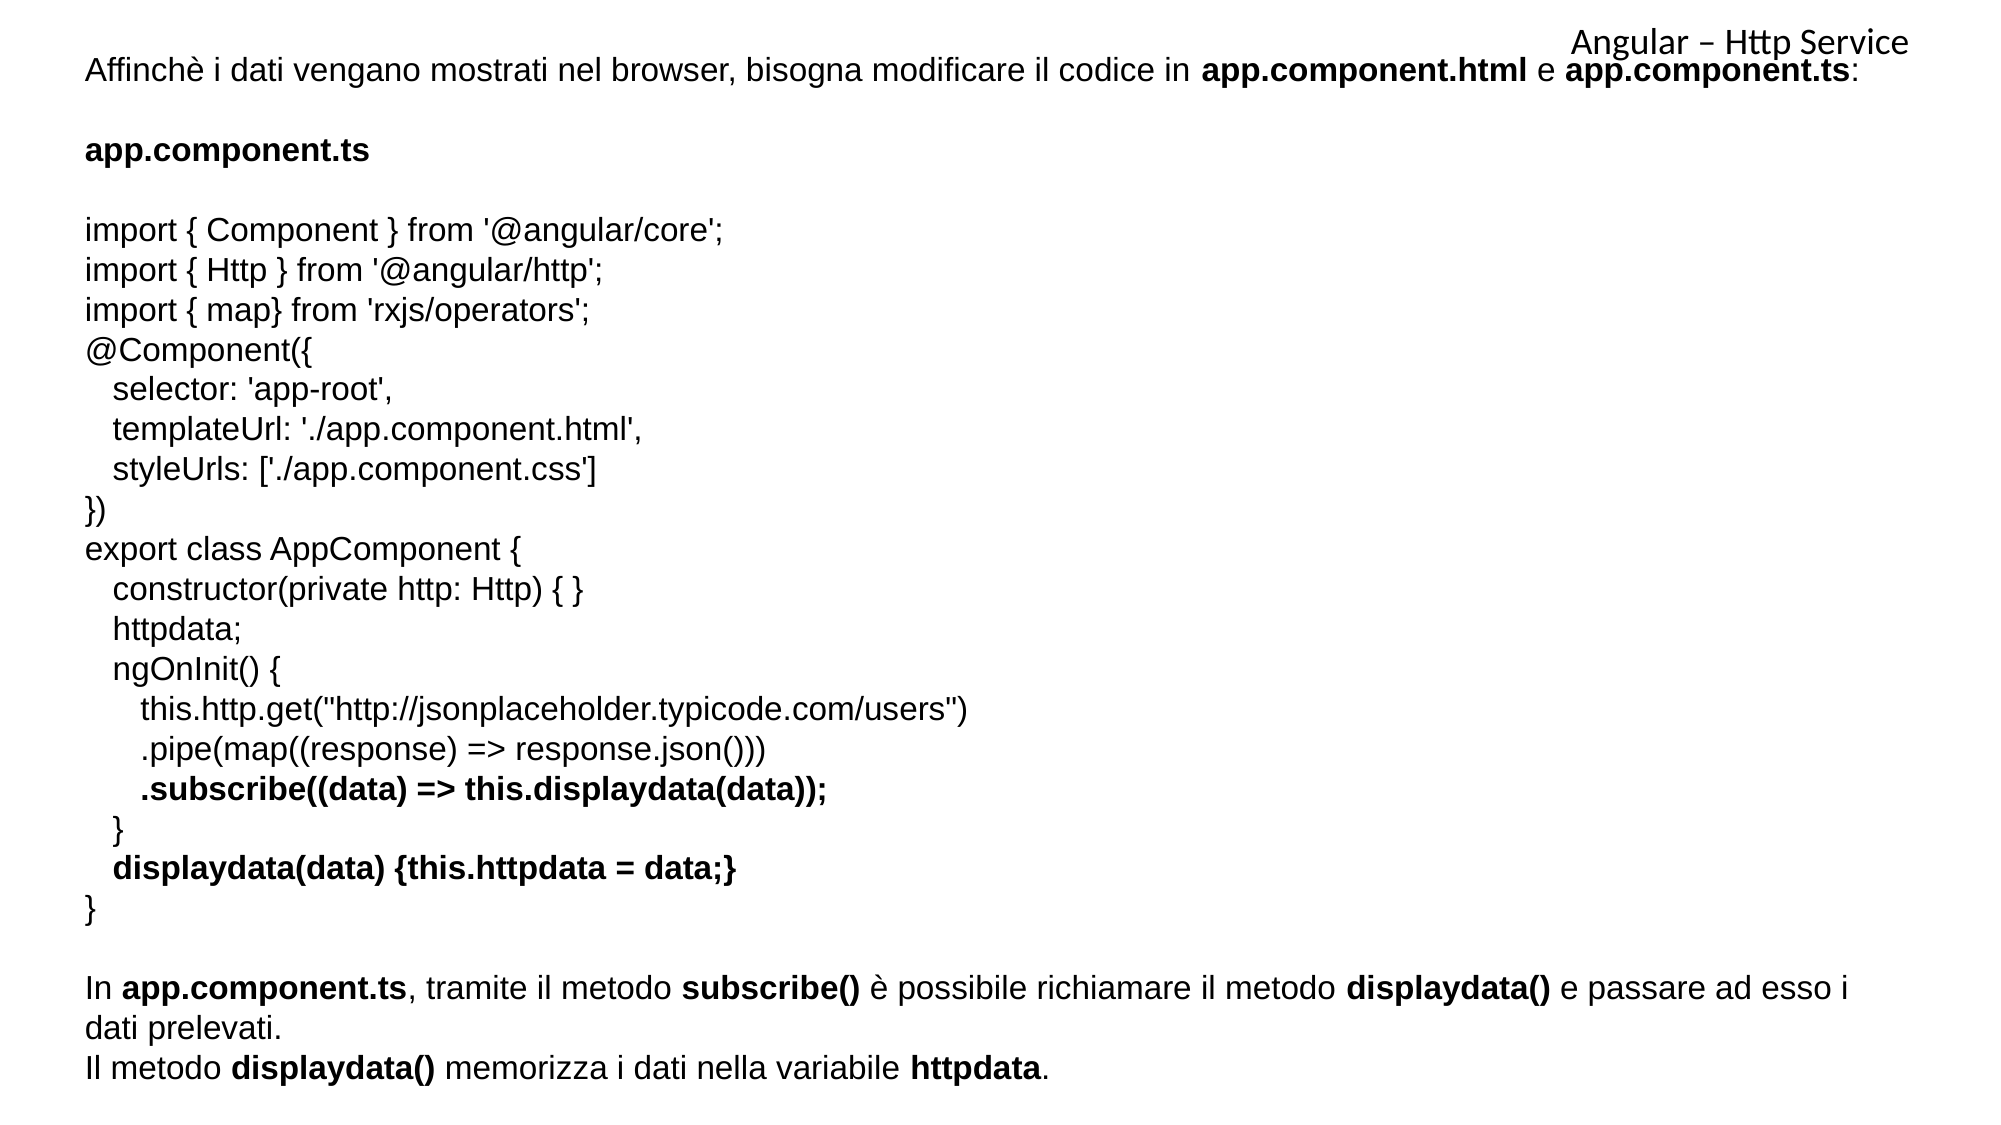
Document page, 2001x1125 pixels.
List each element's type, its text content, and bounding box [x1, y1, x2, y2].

text_box Angular – Http Service [1556, 9, 1965, 69]
text_box Affinchè i dati vengano mostrati nel browser, bisogna modificare il codice in app.component.html e app.component.ts: app.component.ts import { Component } from '@angular/core'; import { Http } from '@angular/http'; import { map} from 'rxjs/operators'; @Component({ selector: 'app-root', templateUrl: './app.component.html', styleUrls: ['./app.component.css'] }) export class AppComponent { constructor(private http: Http) { } httpdata; ngOnInit() { this.http.get("http://jsonplaceholder.typicode.com/users") .pipe(map((response) => response.json())) .subscribe((data) => this.displaydata(data)); } displaydata(data) {this.httpdata = data;} } In app.component.ts, tramite il metodo subscribe() è possibile richiamare il metodo displaydata() e passare ad esso i dati prelevati. Il metodo displaydata() memorizza i dati nella variabile httpdata. [70, 40, 1901, 1063]
